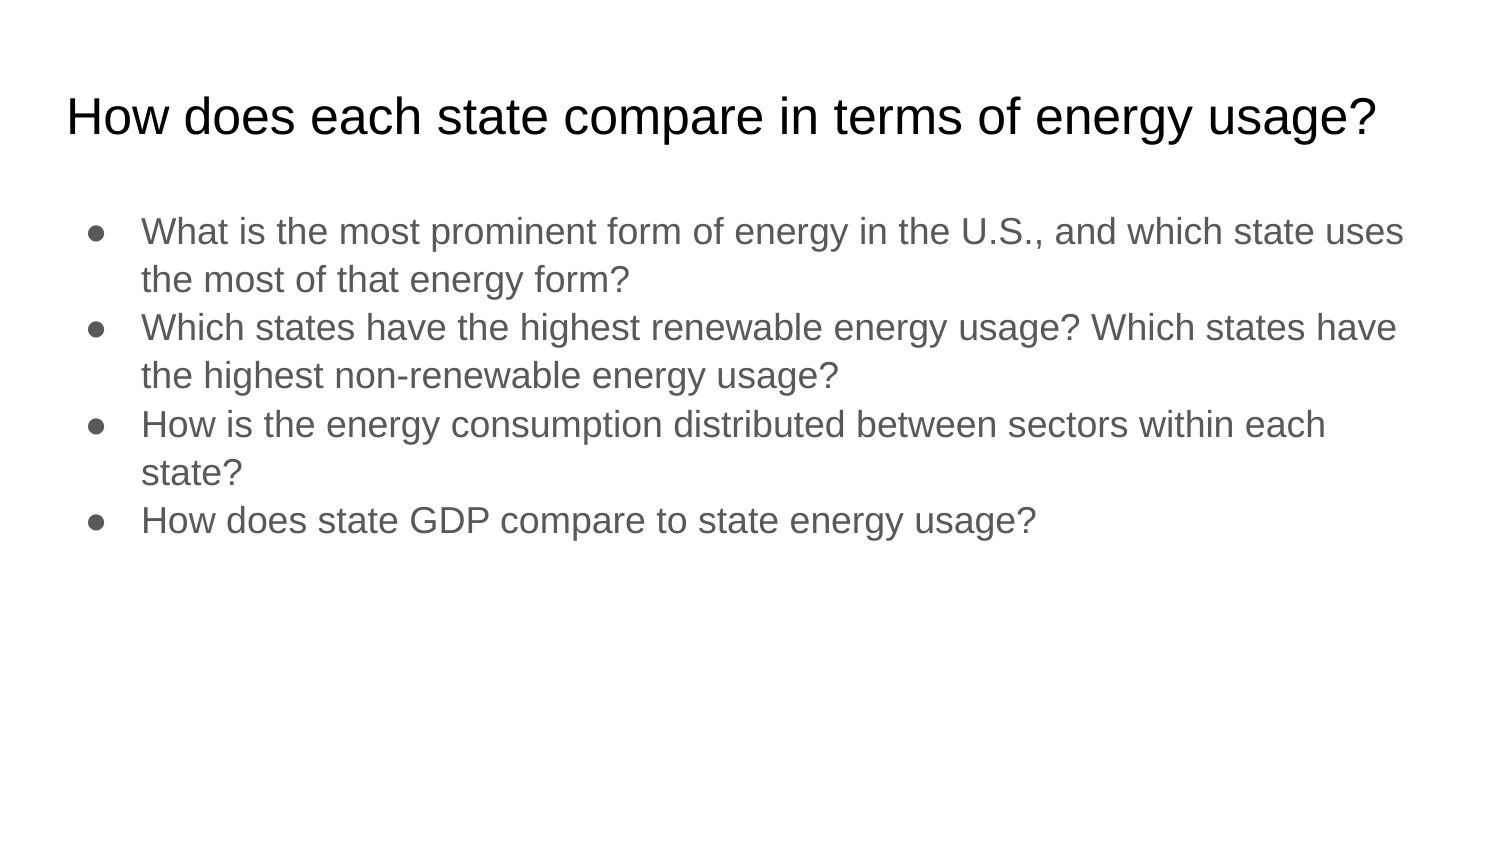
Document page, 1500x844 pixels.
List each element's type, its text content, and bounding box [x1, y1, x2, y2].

list What is the most prominent form of energy in the U.S., and which state uses the most of that energy form? Which states have the highest renewable energy usage? Which states have the highest non-renewable energy usage? How is the energy consumption distributed between sectors within each state? How does state GDP compare to state energy usage? [51, 189, 1449, 750]
title How does each state compare in terms of energy usage? [51, 72, 1449, 167]
